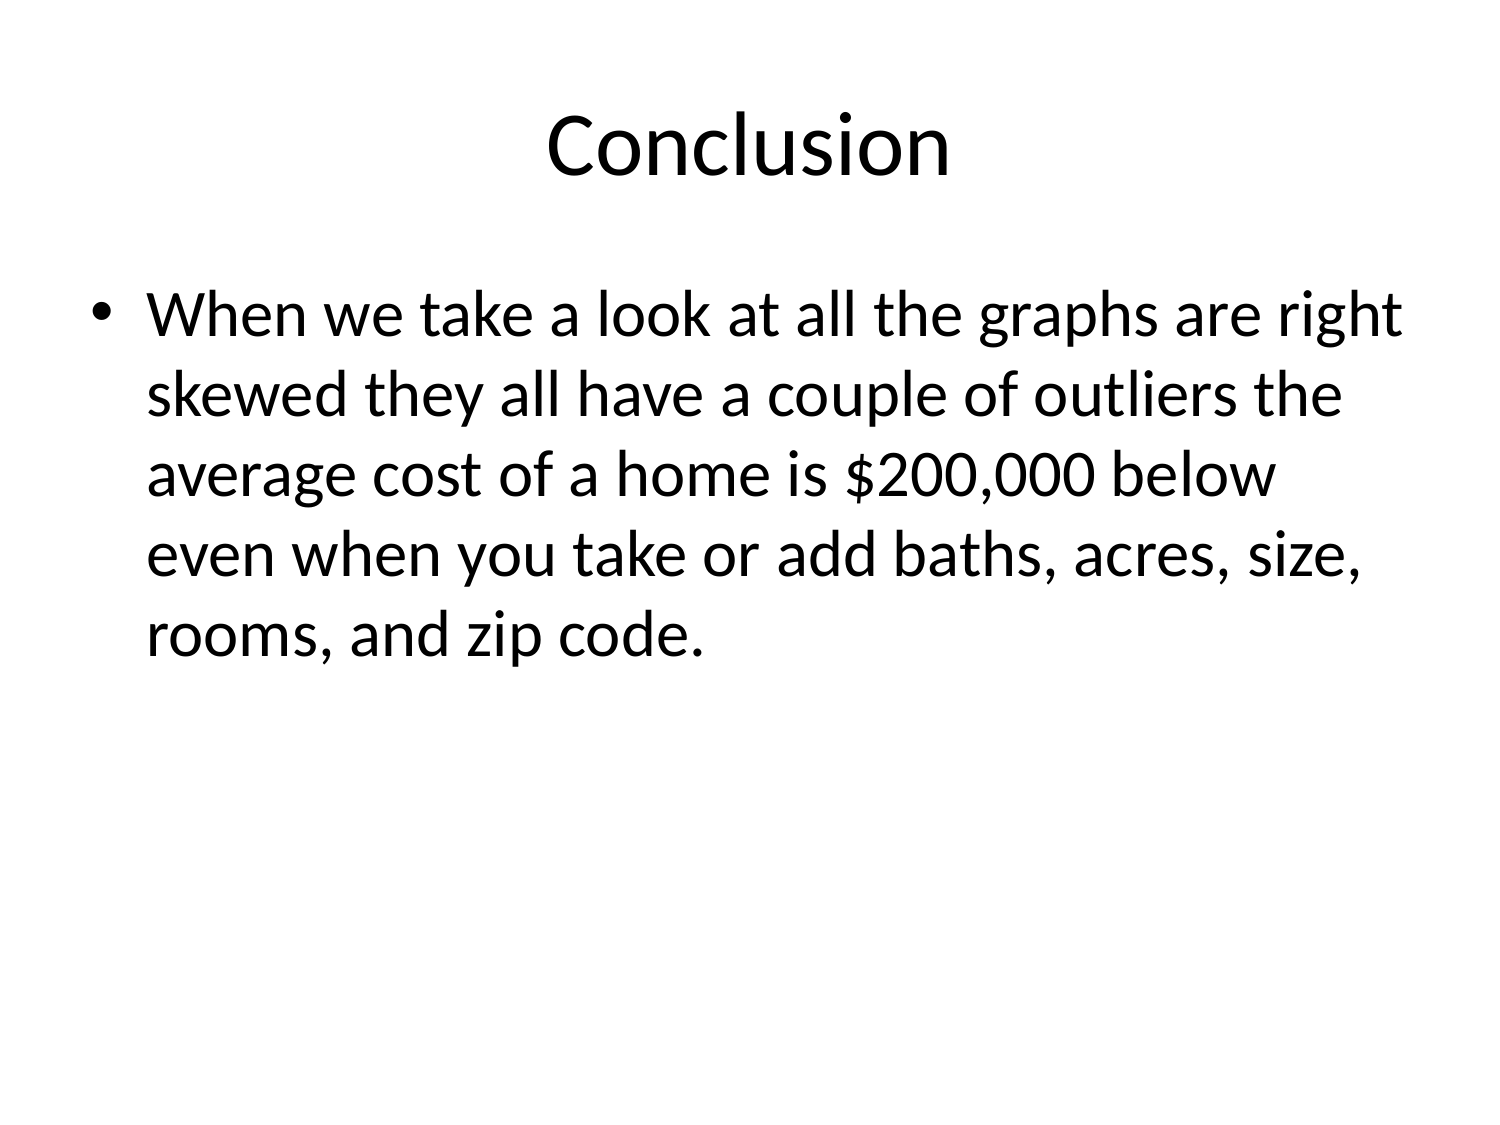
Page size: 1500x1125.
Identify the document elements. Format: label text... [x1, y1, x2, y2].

list When we take a look at all the graphs are right skewed they all have a couple of outliers the average cost of a home is $200,000 below even when you take or add baths, acres, size, rooms, and zip code. [75, 262, 1425, 1005]
title Conclusion [75, 45, 1425, 233]
